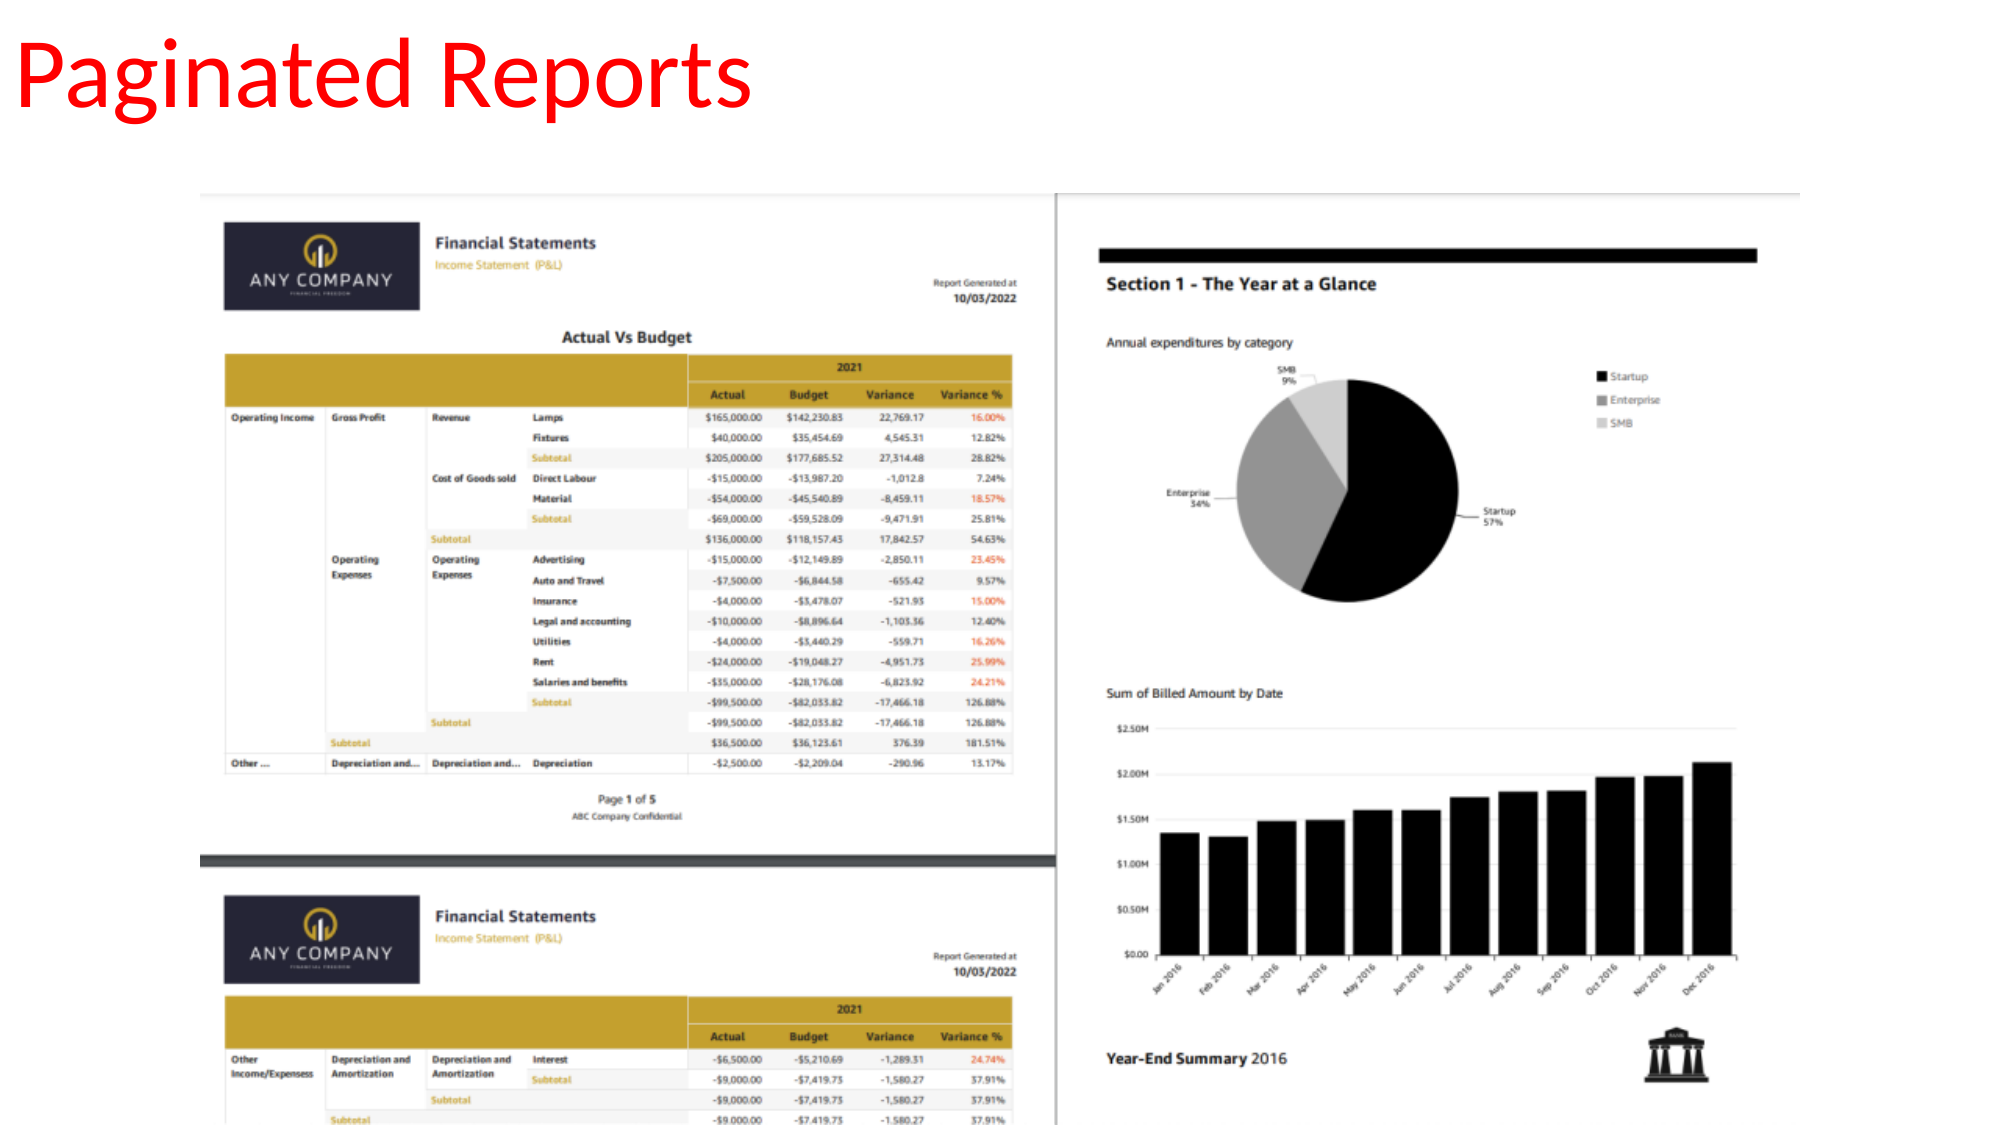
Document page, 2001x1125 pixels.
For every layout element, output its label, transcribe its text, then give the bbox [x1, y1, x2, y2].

picture [199, 193, 1800, 1125]
text_box Paginated Reports [0, 0, 1000, 135]
